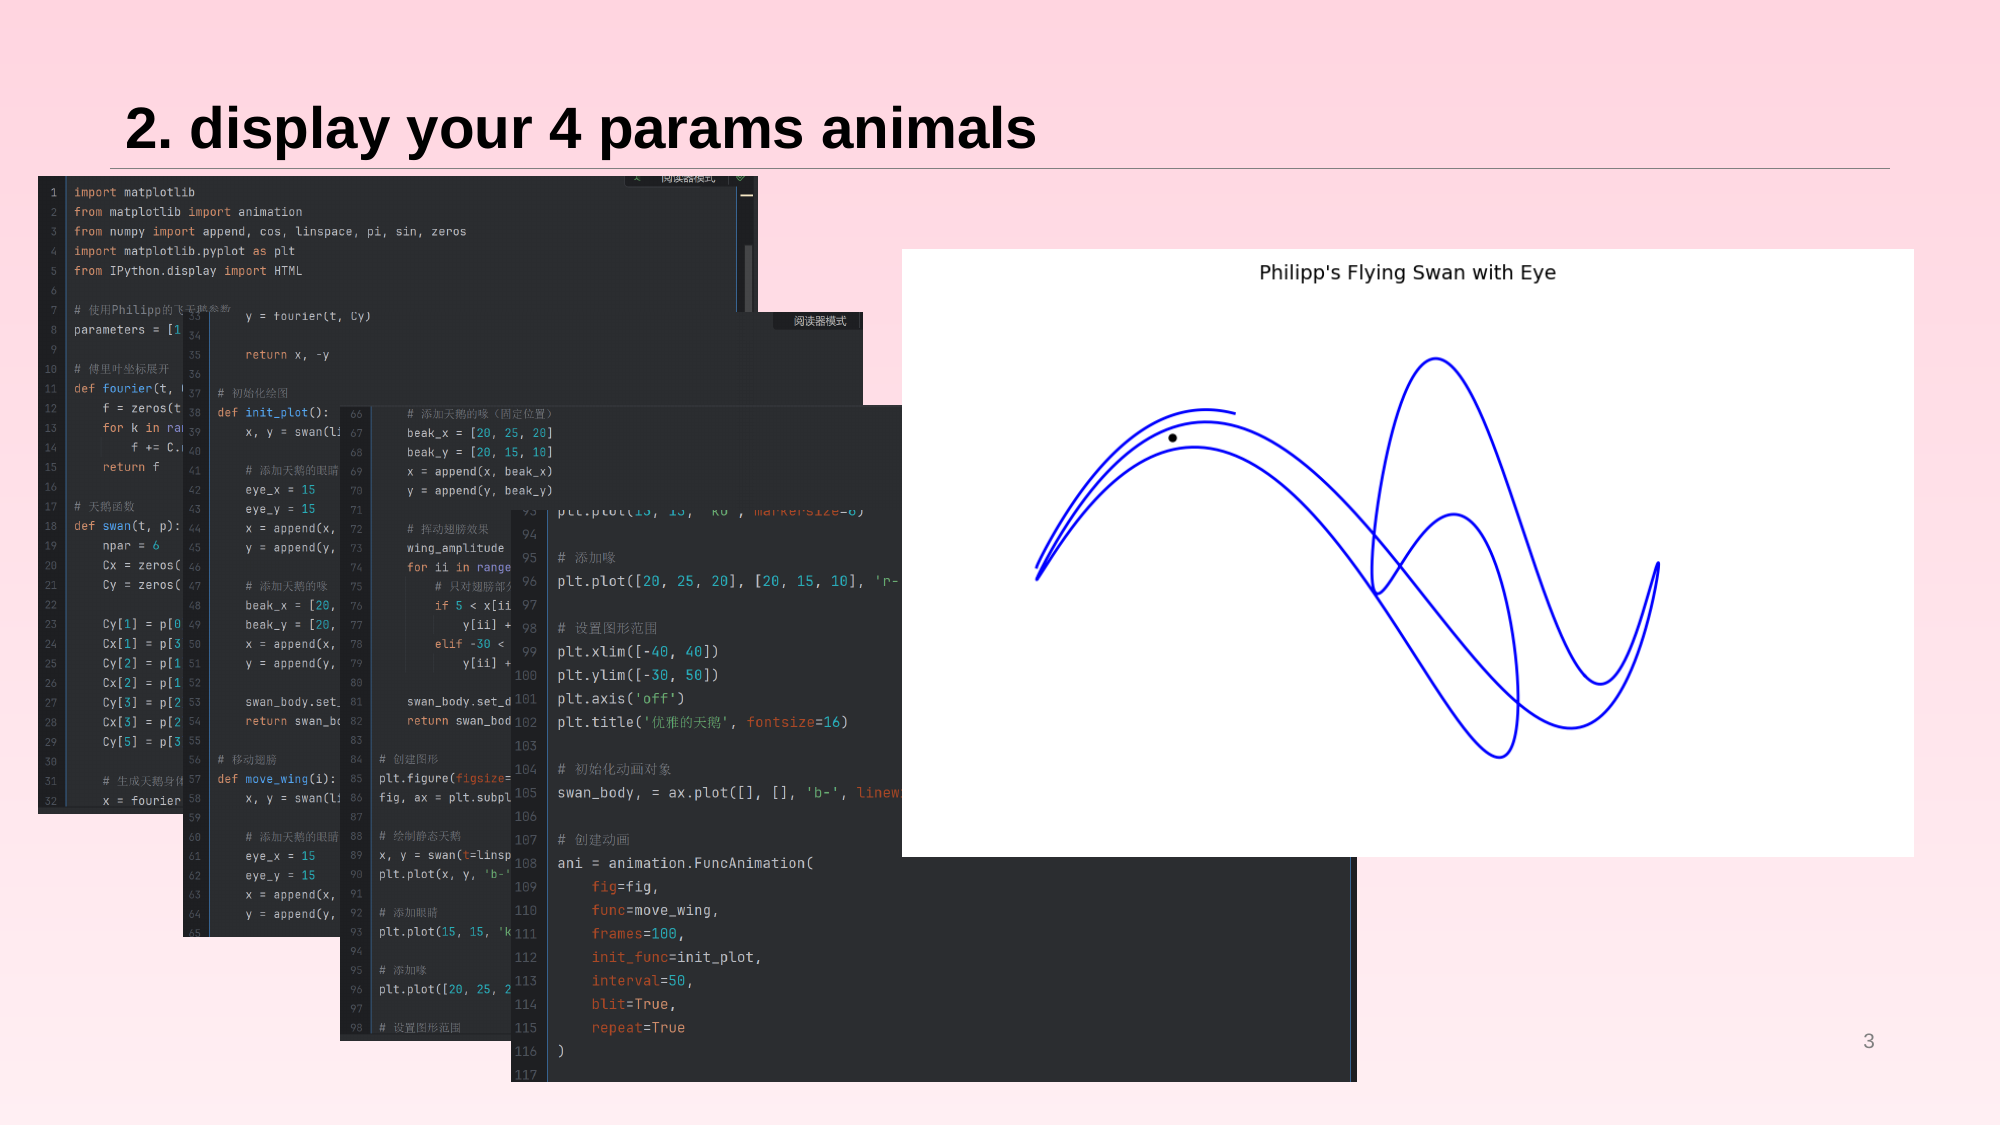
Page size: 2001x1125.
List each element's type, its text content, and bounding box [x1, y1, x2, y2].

picture [38, 176, 1914, 1082]
slide_number 3 [1412, 1023, 1890, 1058]
title 2. display your 4 params animals [109, 0, 1890, 169]
